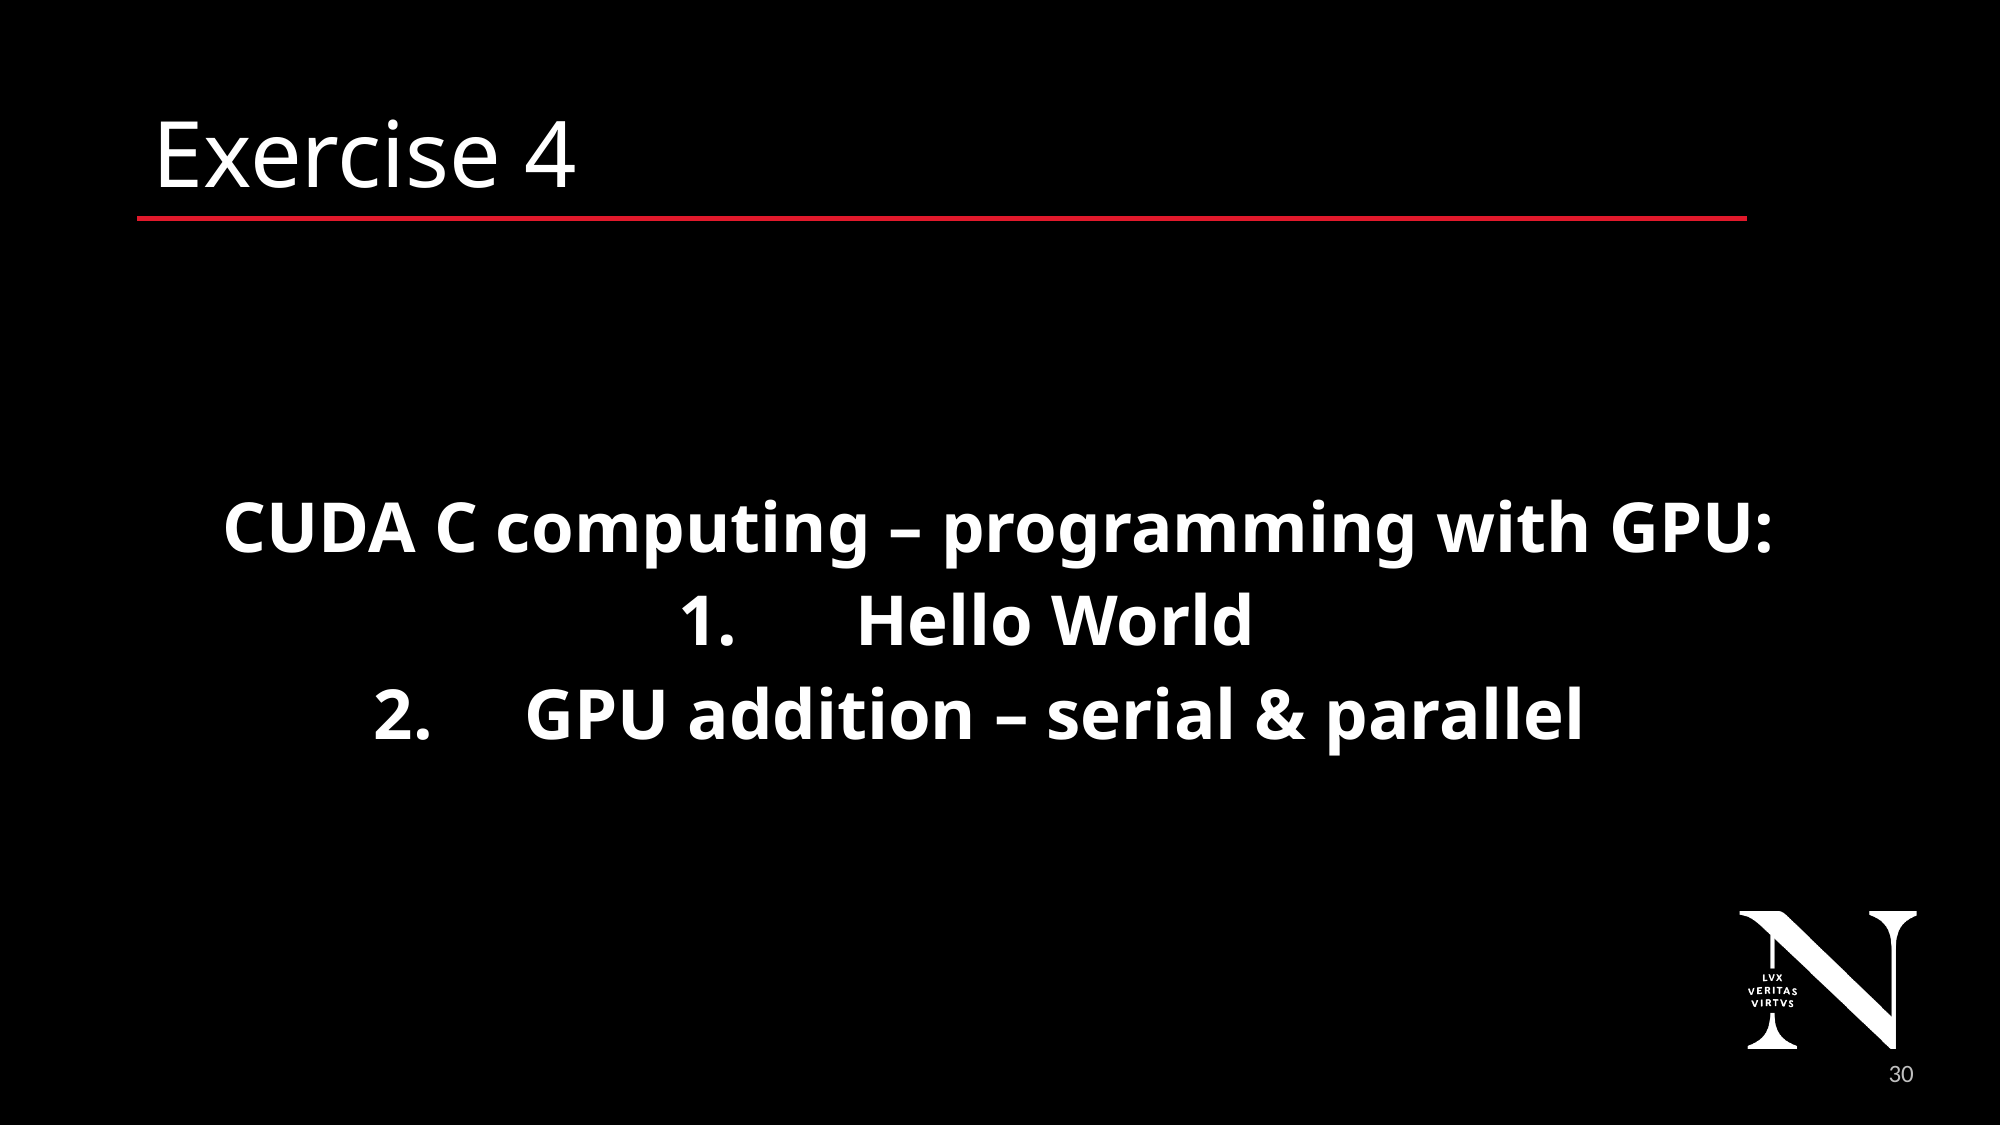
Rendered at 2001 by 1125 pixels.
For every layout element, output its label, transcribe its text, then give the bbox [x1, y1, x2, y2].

list CUDA C computing – programming with GPU: Hello World GPU addition – serial & parallel [33, 485, 1966, 763]
slide_number 31 [1479, 1042, 1930, 1103]
title Exercise 4 [137, 49, 1863, 267]
